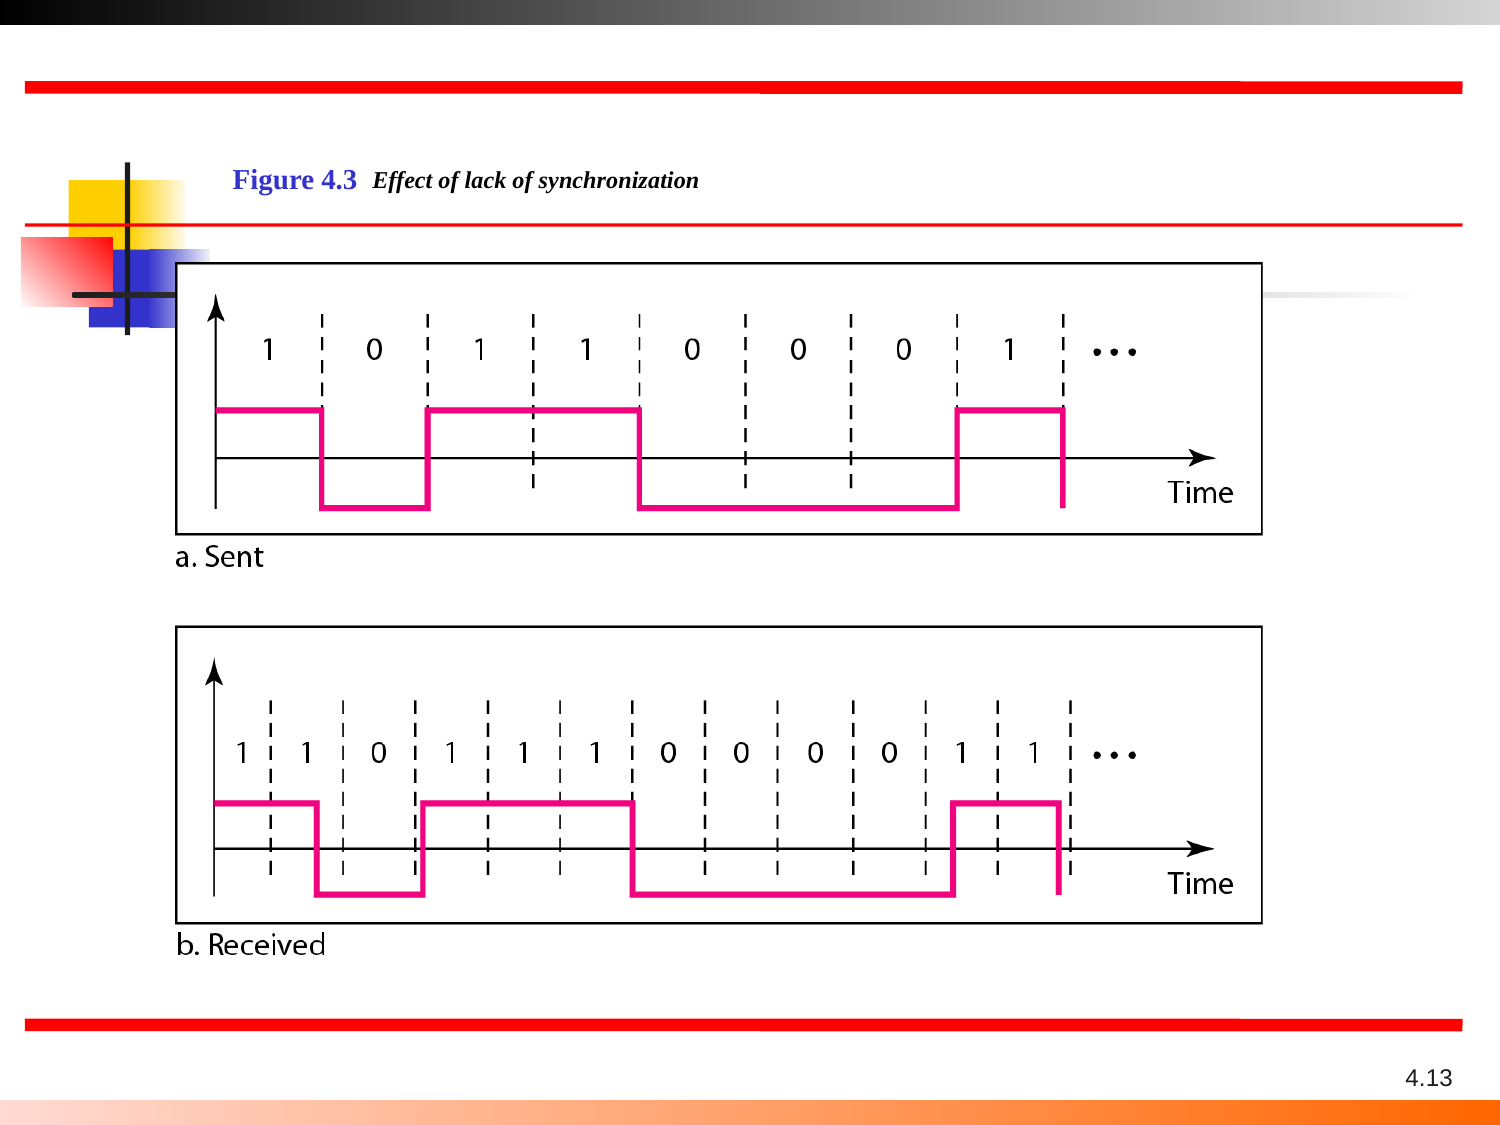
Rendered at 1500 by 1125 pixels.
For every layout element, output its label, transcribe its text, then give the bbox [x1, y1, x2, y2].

picture [175, 262, 1263, 964]
title B8ZS [574, 1100, 579, 1125]
slide_number 4.13 [1154, 1023, 1468, 1100]
text_box Figure 4.3 Effect of lack of synchronization [217, 125, 715, 203]
